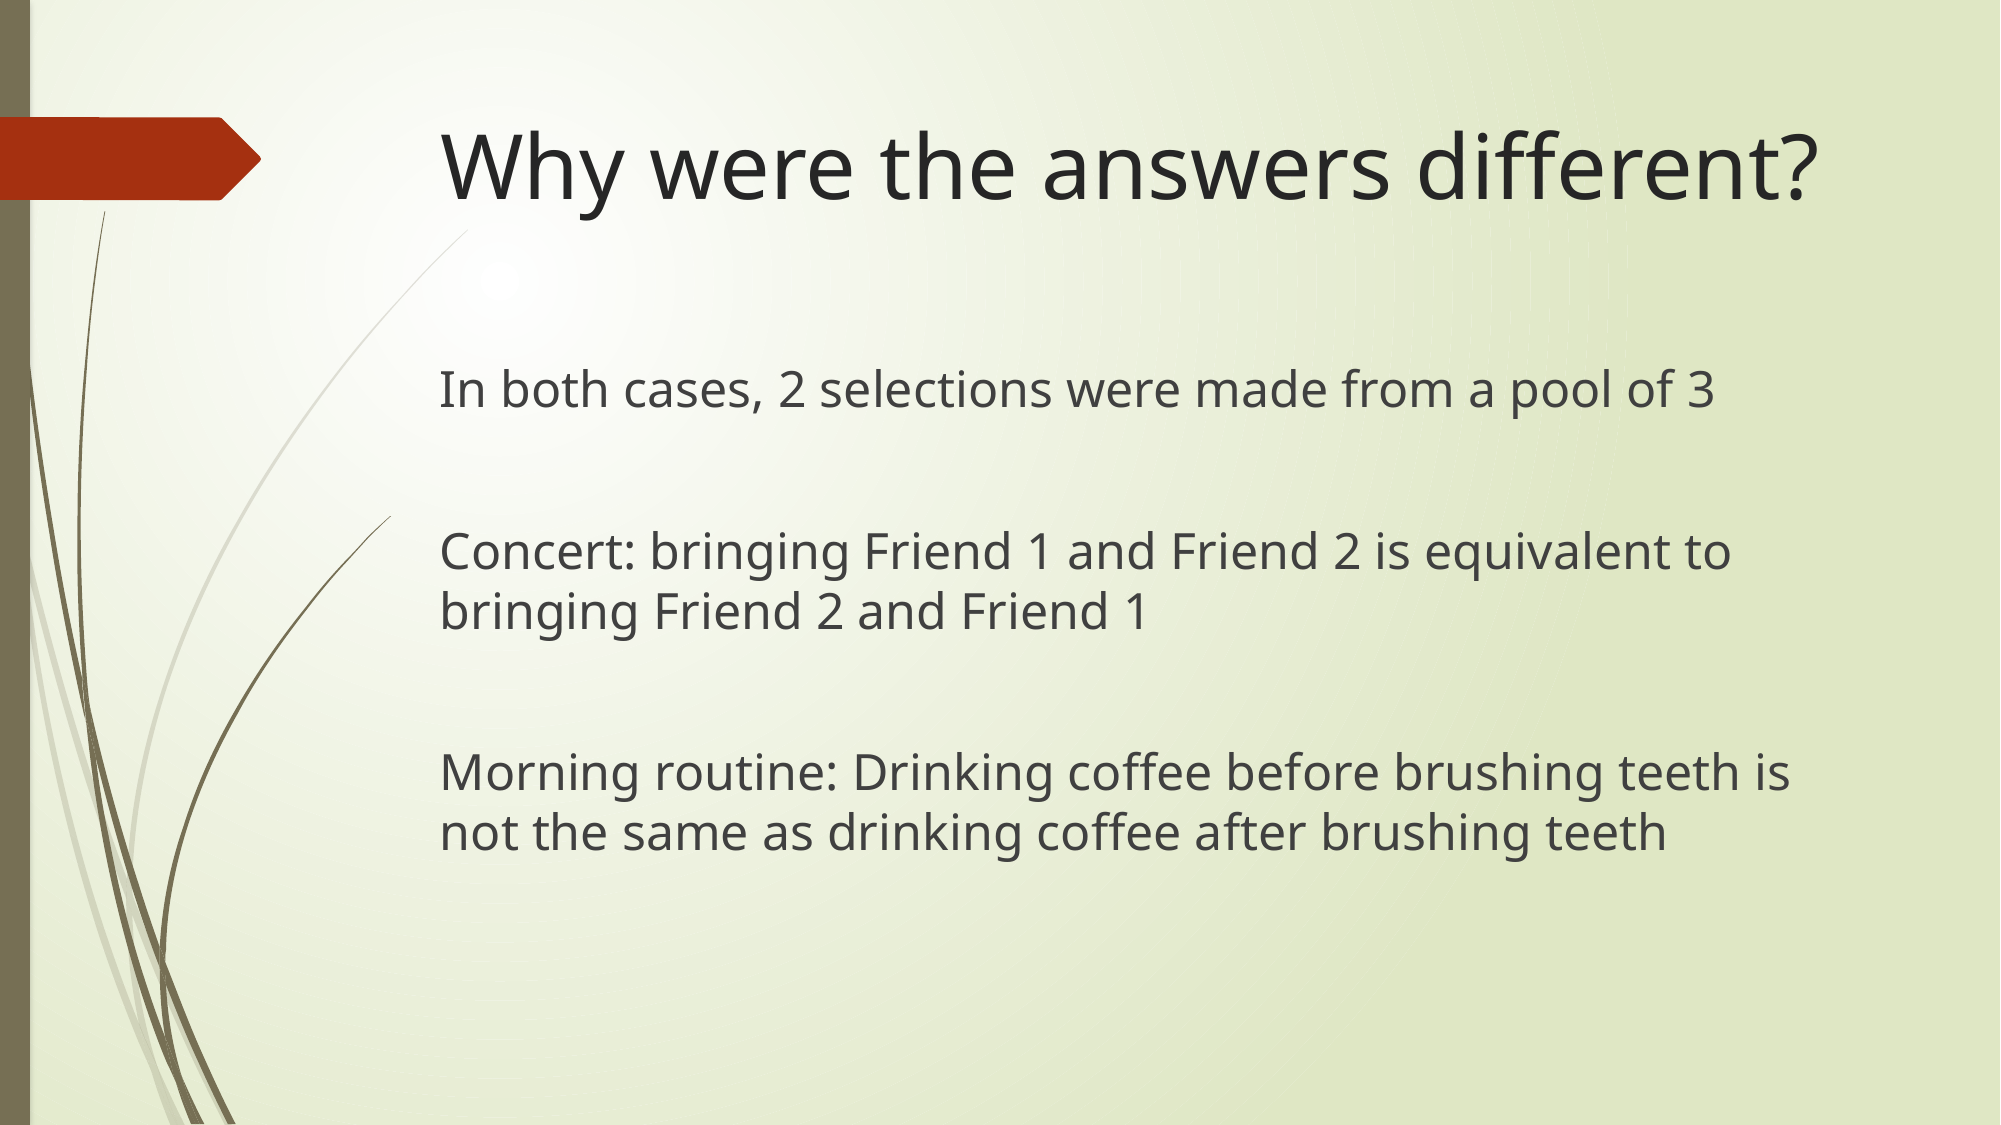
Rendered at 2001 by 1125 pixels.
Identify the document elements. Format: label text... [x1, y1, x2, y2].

title Why were the answers different? [425, 102, 1888, 313]
list In both cases, 2 selections were made from a pool of 3 Concert: bringing Friend 1 and Friend 2 is equivalent to bringing Friend 2 and Friend 1 Morning routine: Drinking coffee before brushing teeth is not the same as drinking coffee after brushing teeth [424, 350, 1888, 970]
